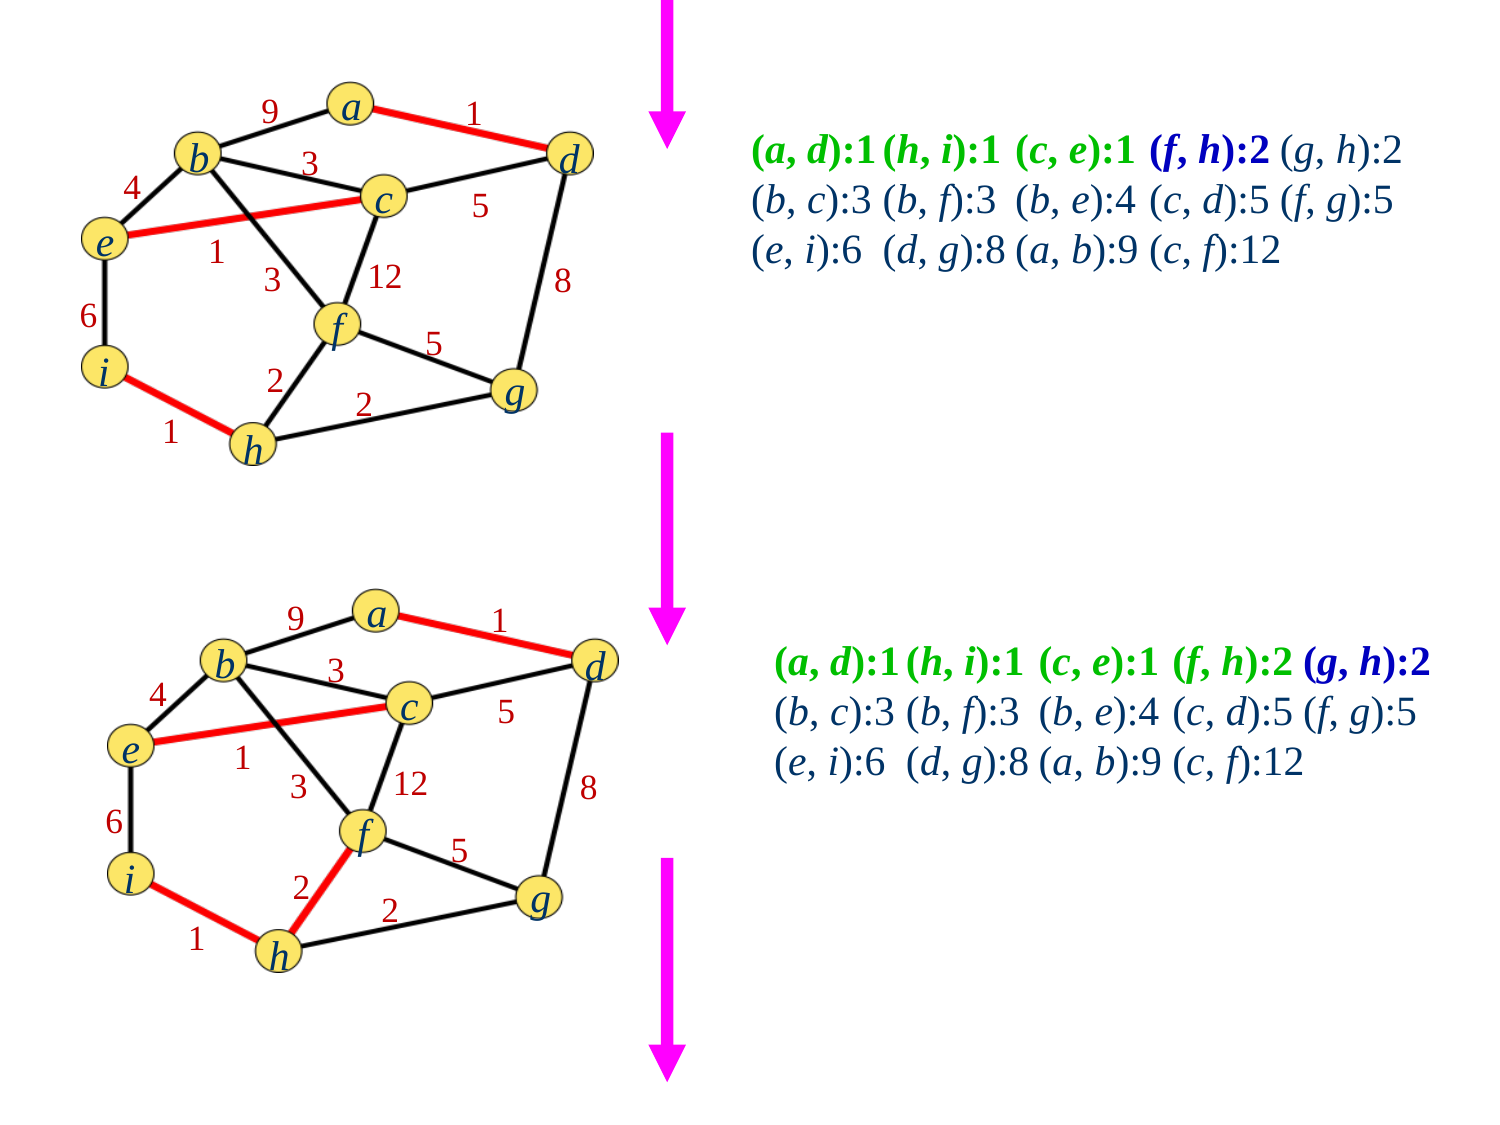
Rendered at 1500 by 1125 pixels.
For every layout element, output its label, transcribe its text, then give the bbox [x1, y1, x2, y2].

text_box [79, 78, 594, 473]
text_box (a, d):1 (h, i):1 (c, e):1 (f, h):2 (g, h):2 (b, c):3 (b, f):3 (b, e):4 (c, d):5 (f, g):5 (e, i):6 (d, g):8 (a, b):9 (c, f):12 [774, 634, 1432, 785]
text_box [105, 585, 620, 980]
text_box [661, 857, 674, 1083]
text_box [661, 432, 674, 646]
text_box (a, d):1 (h, i):1 (c, e):1 (f, h):2 (g, h):2 (b, c):3 (b, f):3 (b, e):4 (c, d):5 (f, g):5 (e, i):6 (d, g):8 (a, b):9 (c, f):12 [750, 121, 1404, 272]
text_box [661, 0, 674, 149]
